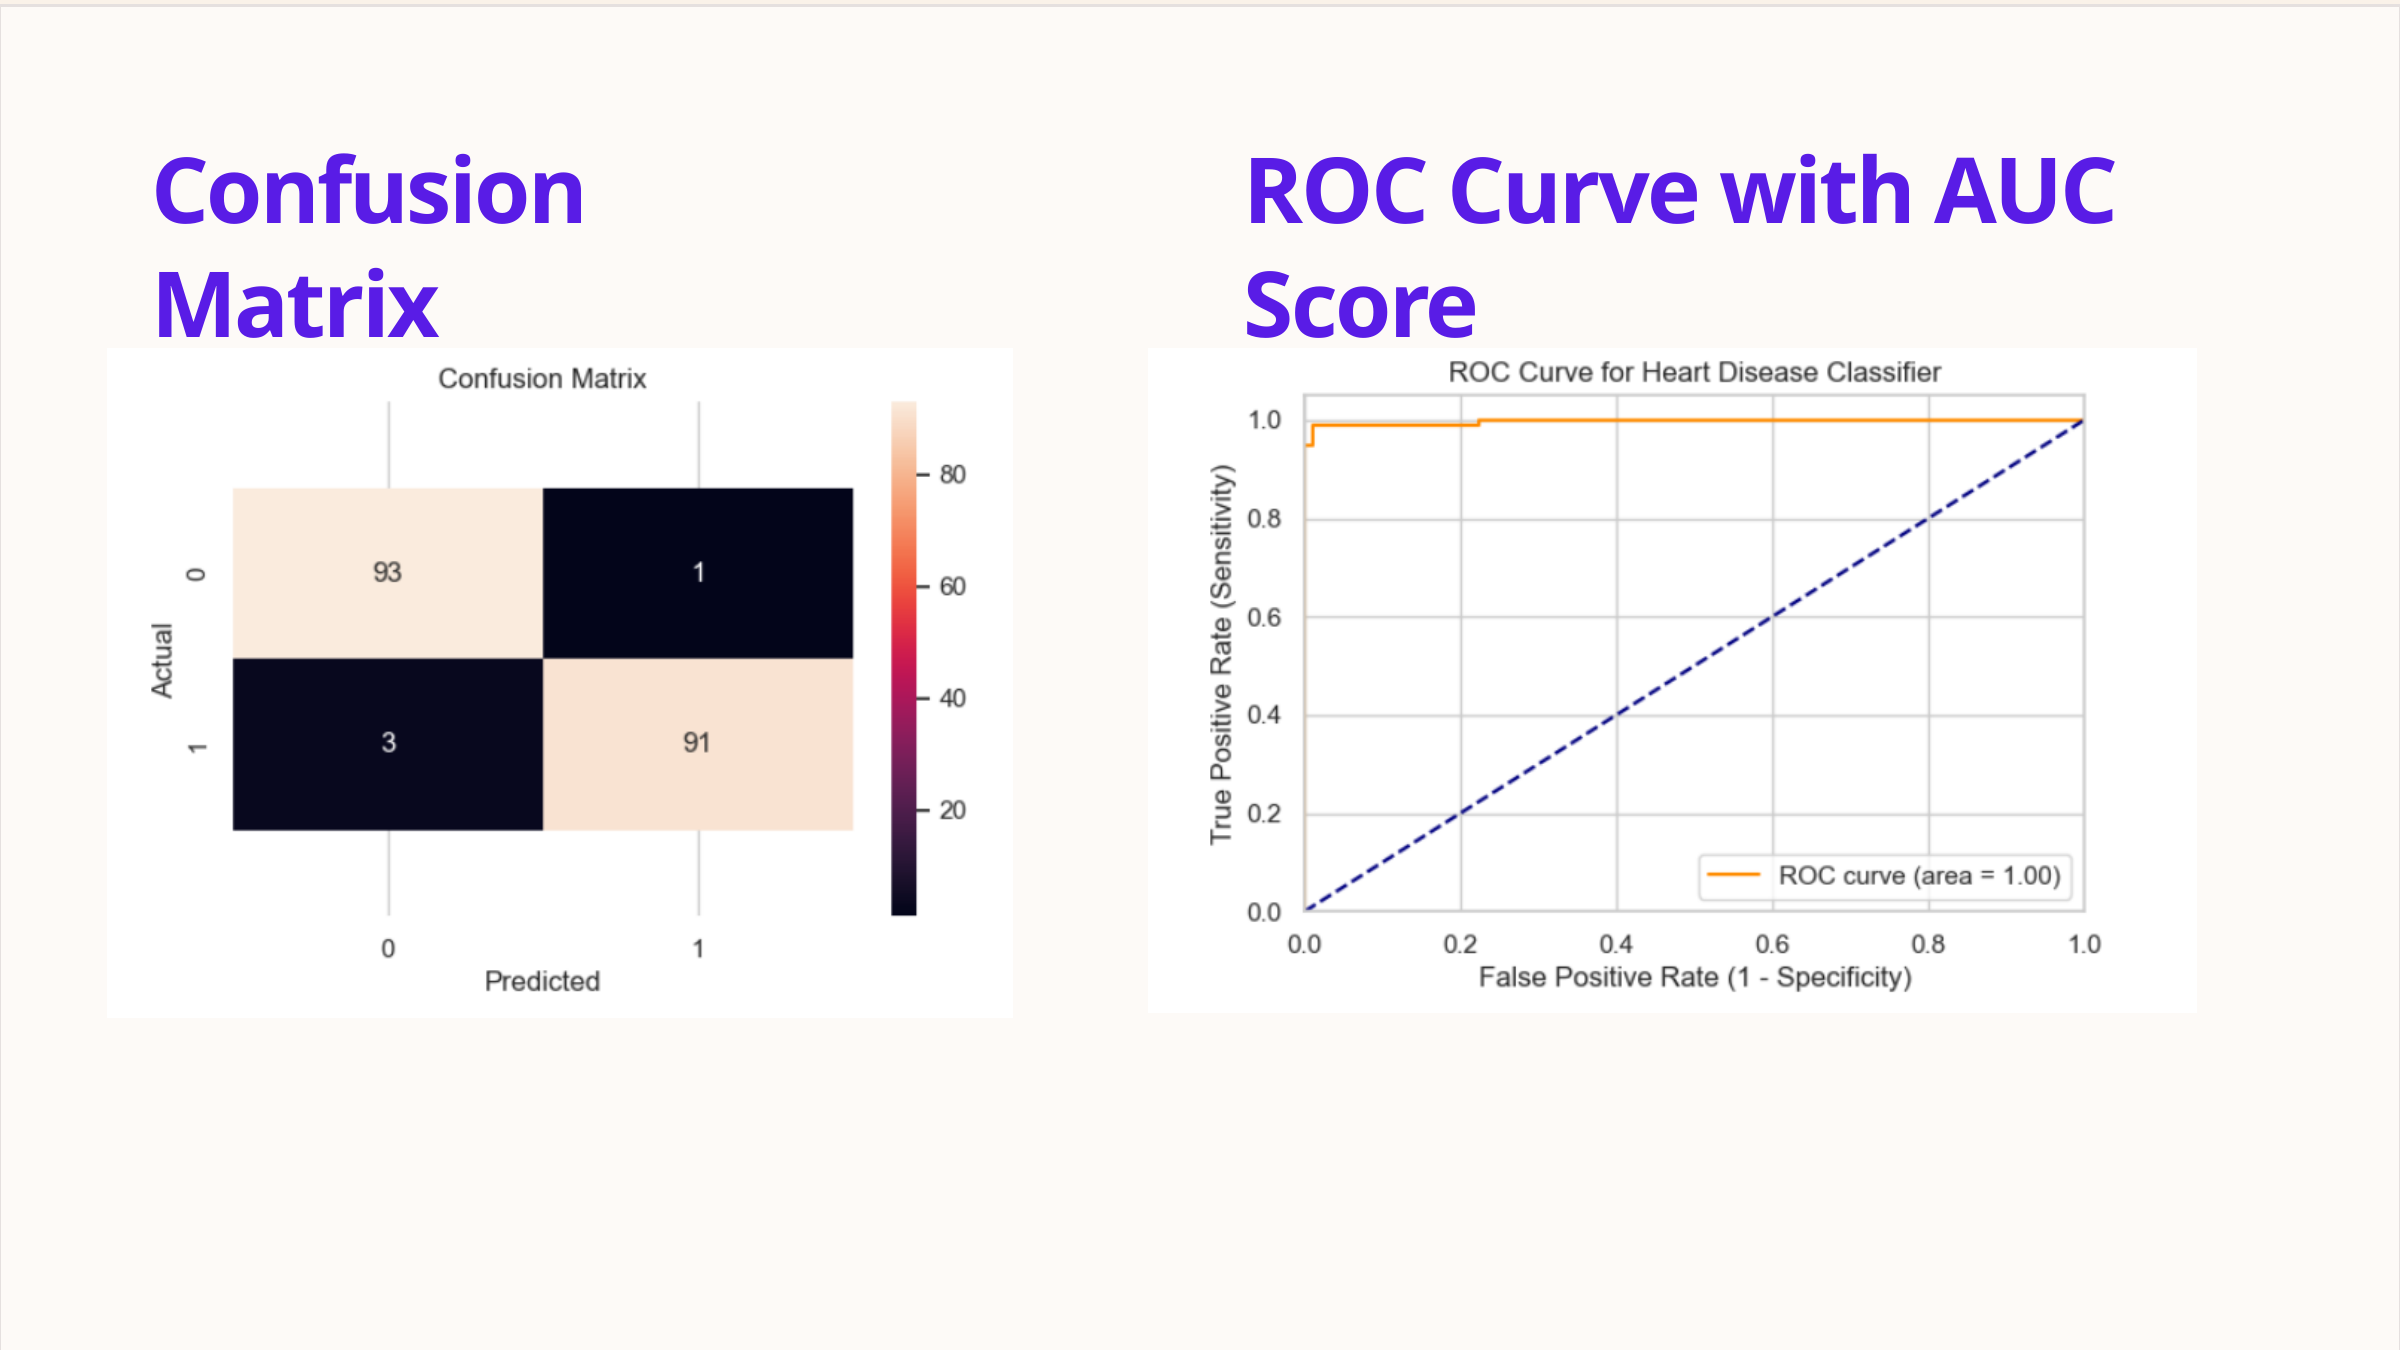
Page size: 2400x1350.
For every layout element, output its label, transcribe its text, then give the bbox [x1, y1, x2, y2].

text_box ROC Curve with AUC Score [1229, 120, 2232, 349]
text_box [0, 5, 2400, 1350]
text_box [0, 0, 2400, 5]
picture [107, 348, 1013, 1018]
picture [1148, 348, 2197, 1013]
text_box Confusion Matrix [136, 120, 842, 348]
